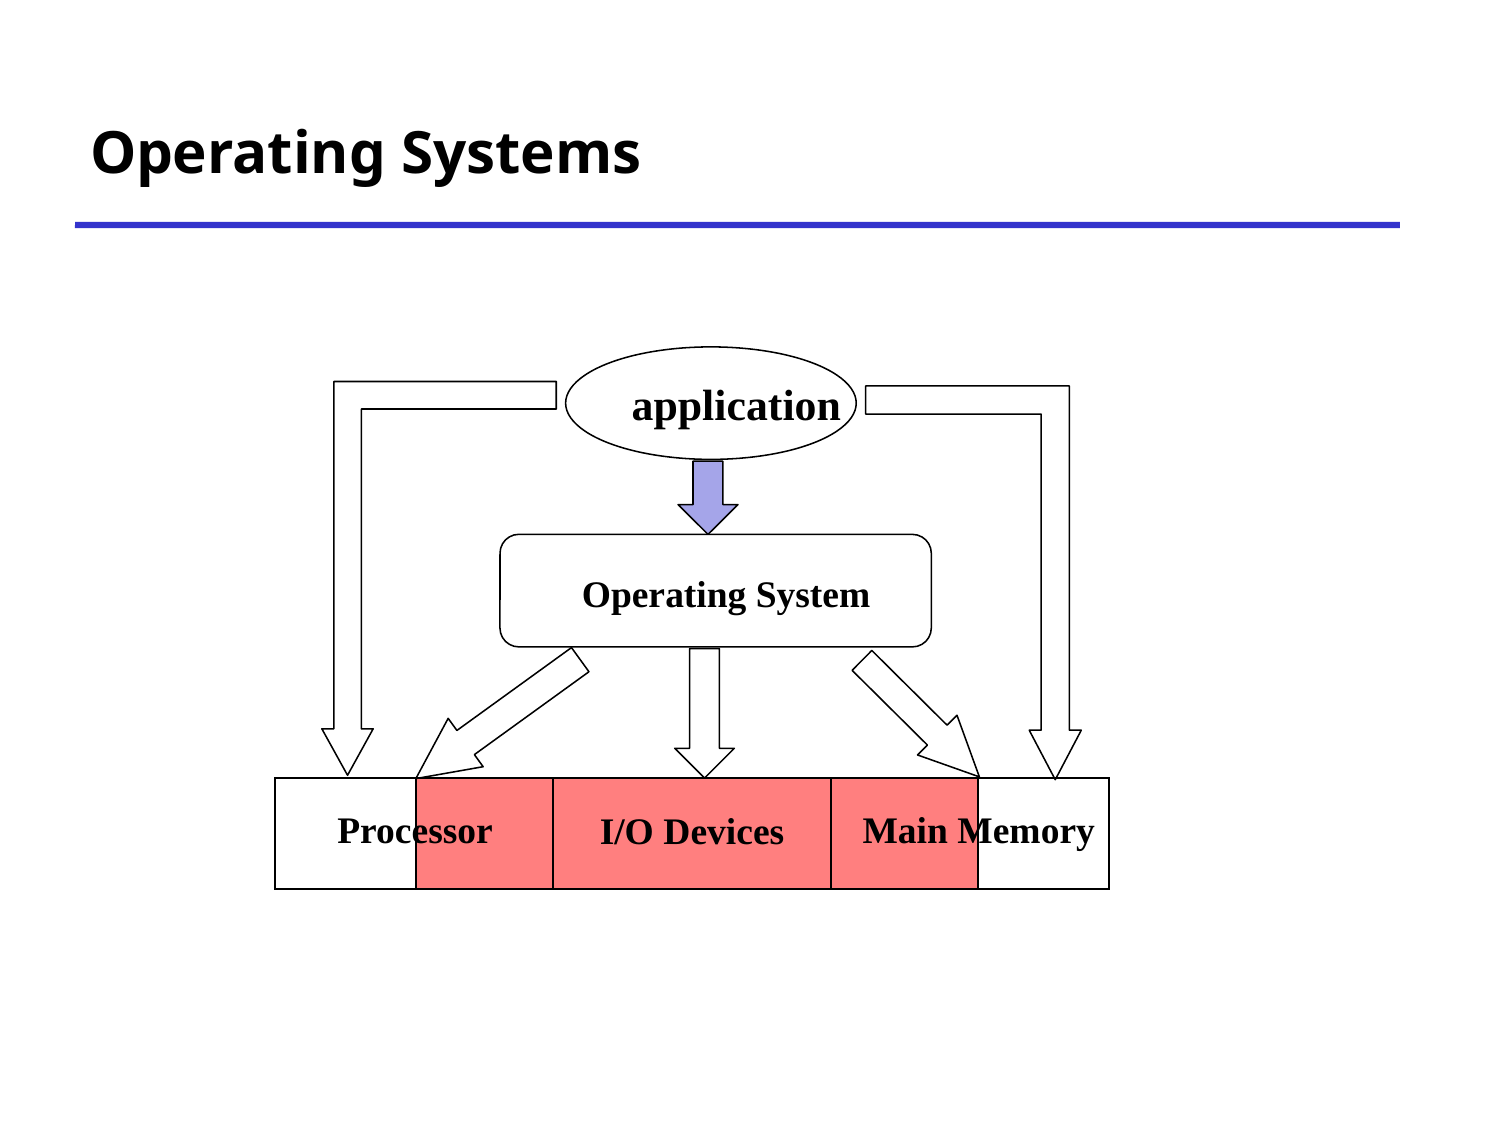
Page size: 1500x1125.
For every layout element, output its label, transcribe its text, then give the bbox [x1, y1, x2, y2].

text_box [852, 656, 980, 777]
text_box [565, 346, 858, 460]
table_header [979, 779, 1108, 799]
title Operating Systems [74, 74, 1401, 226]
table_header [832, 779, 977, 799]
table_header [417, 779, 552, 888]
table_header [979, 859, 1108, 888]
table_header [832, 859, 977, 888]
text_box Main Memory [832, 799, 1125, 859]
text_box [499, 534, 932, 648]
text_box [678, 469, 738, 532]
text_box Processor [297, 798, 533, 859]
table_header [276, 779, 415, 888]
text_box [416, 656, 589, 777]
table_header I/O Devices [554, 779, 830, 888]
text_box [674, 656, 735, 779]
text_box [865, 385, 1082, 780]
text_box [321, 381, 557, 776]
